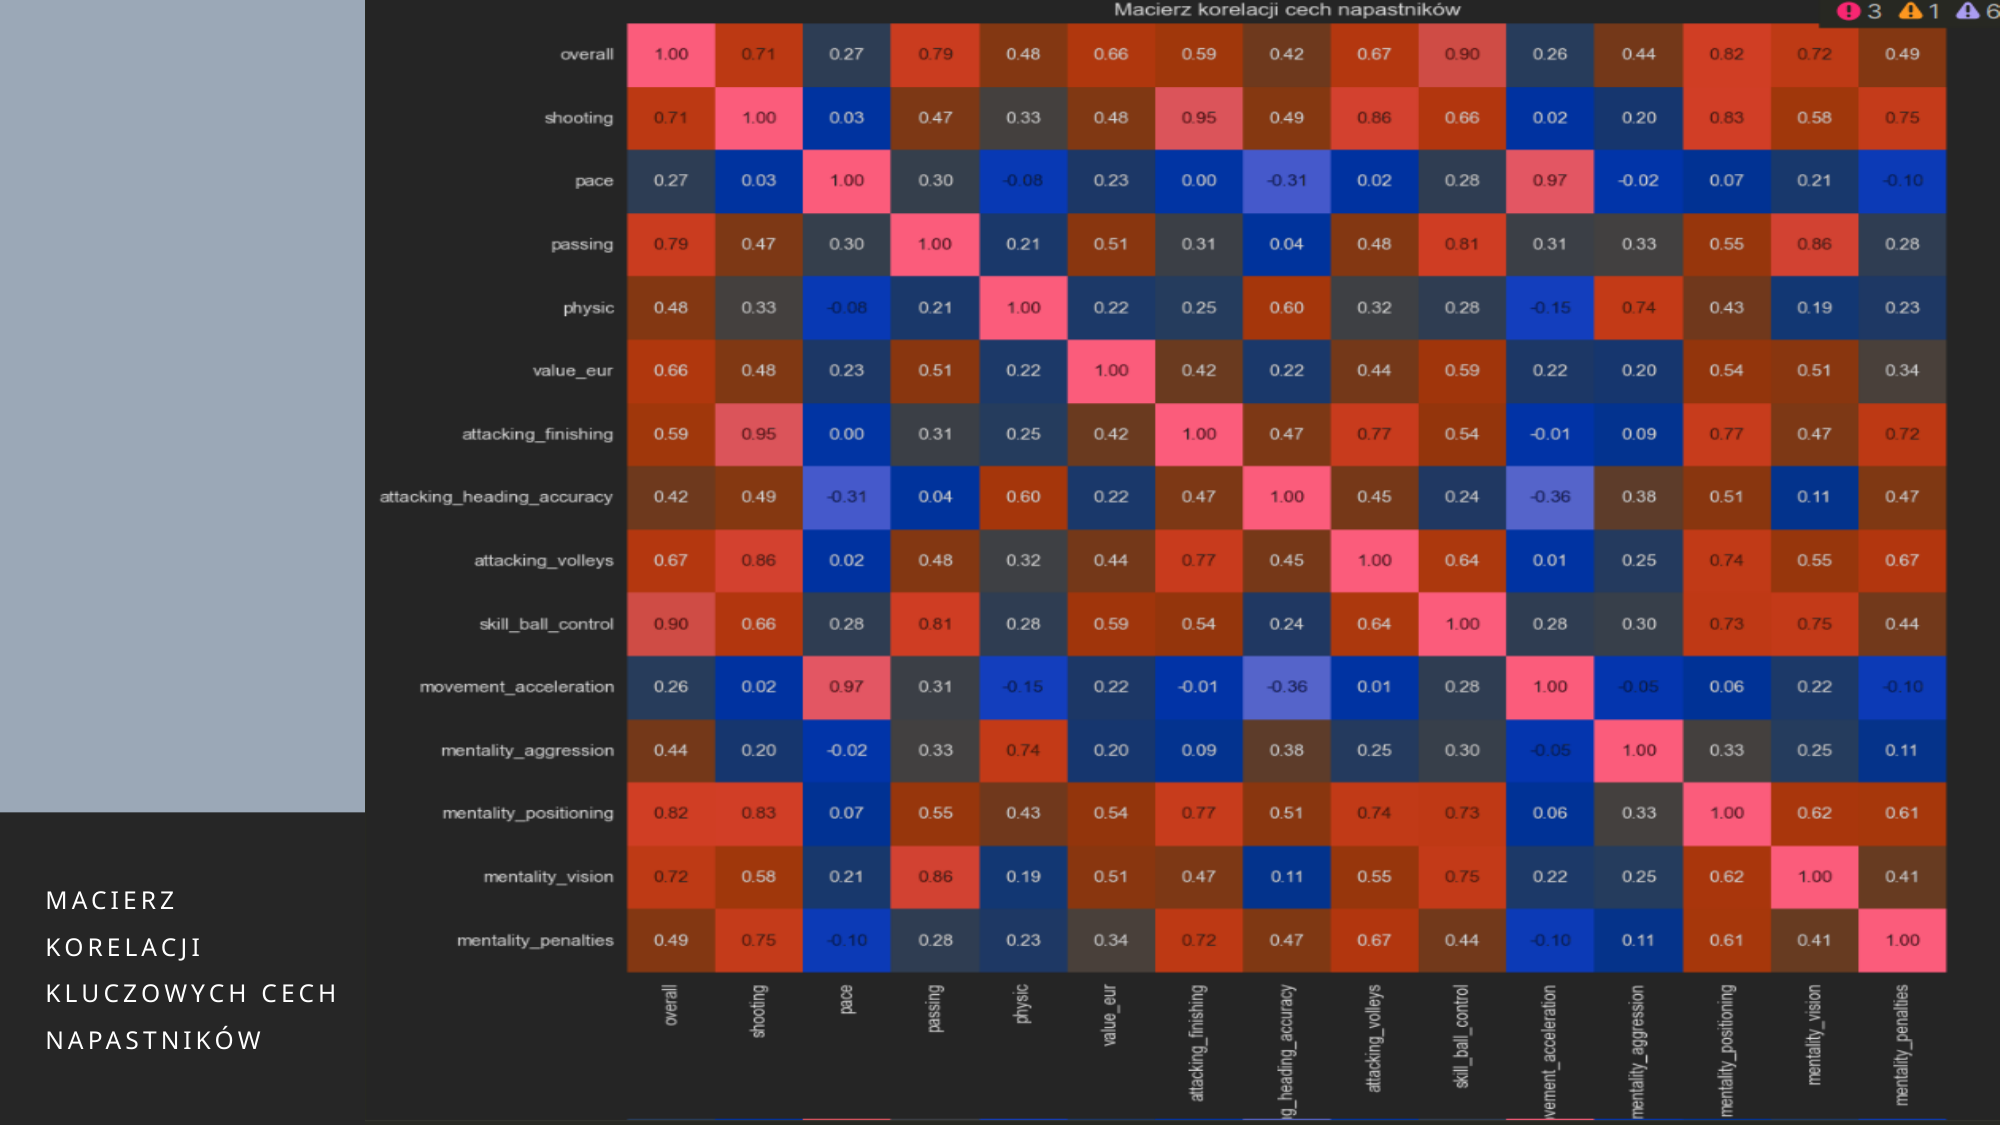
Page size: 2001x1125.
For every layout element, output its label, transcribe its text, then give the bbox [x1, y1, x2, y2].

text_box [0, 811, 362, 1125]
subtitle Macierz korelacji kluczowych cech napastników [30, 875, 362, 1063]
picture [365, 0, 2000, 1125]
text_box [0, 0, 363, 811]
